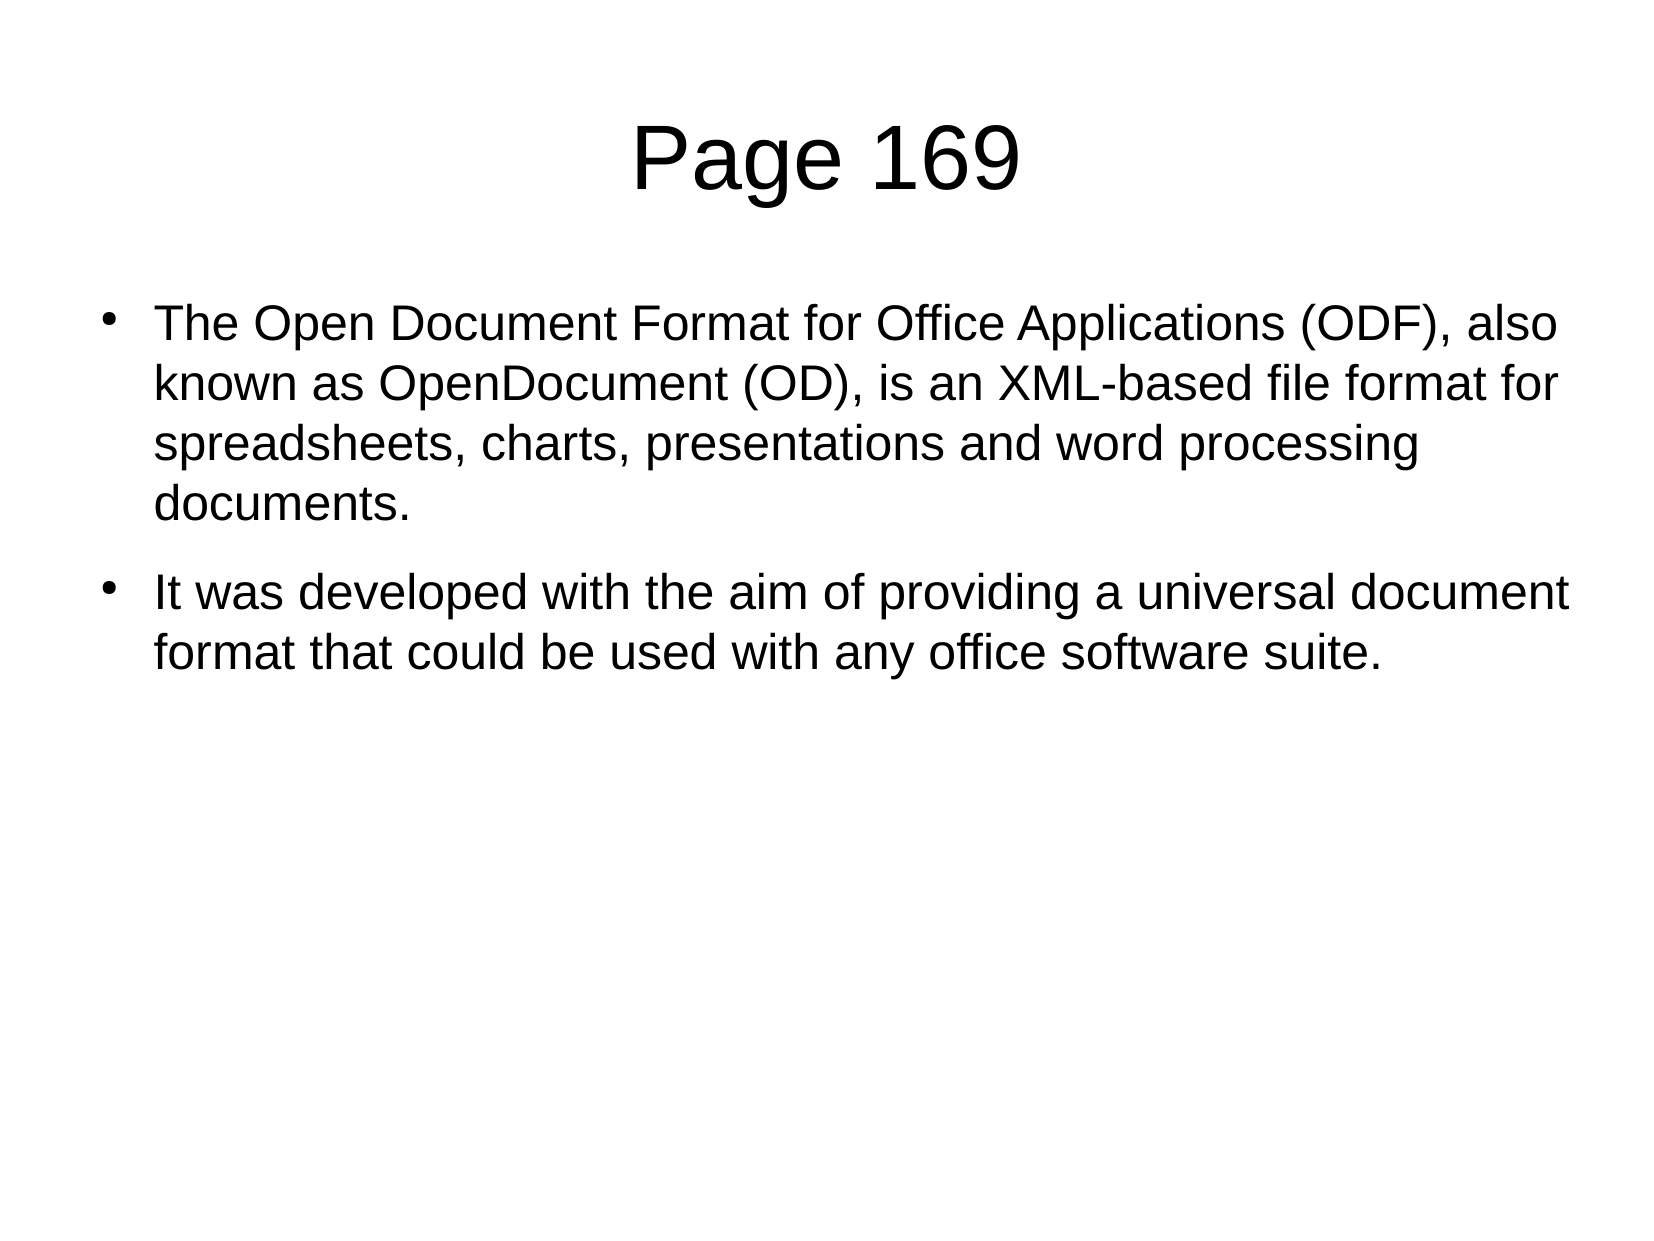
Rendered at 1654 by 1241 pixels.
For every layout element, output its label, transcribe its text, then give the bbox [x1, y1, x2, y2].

list The Open Document Format for Office Applications (ODF), also known as OpenDocument (OD), is an XML-based file format for spreadsheets, charts, presentations and word processing documents. It was developed with the aim of providing a universal document format that could be used with any office software suite. [82, 290, 1571, 1109]
title Page 169 [82, 49, 1571, 257]
